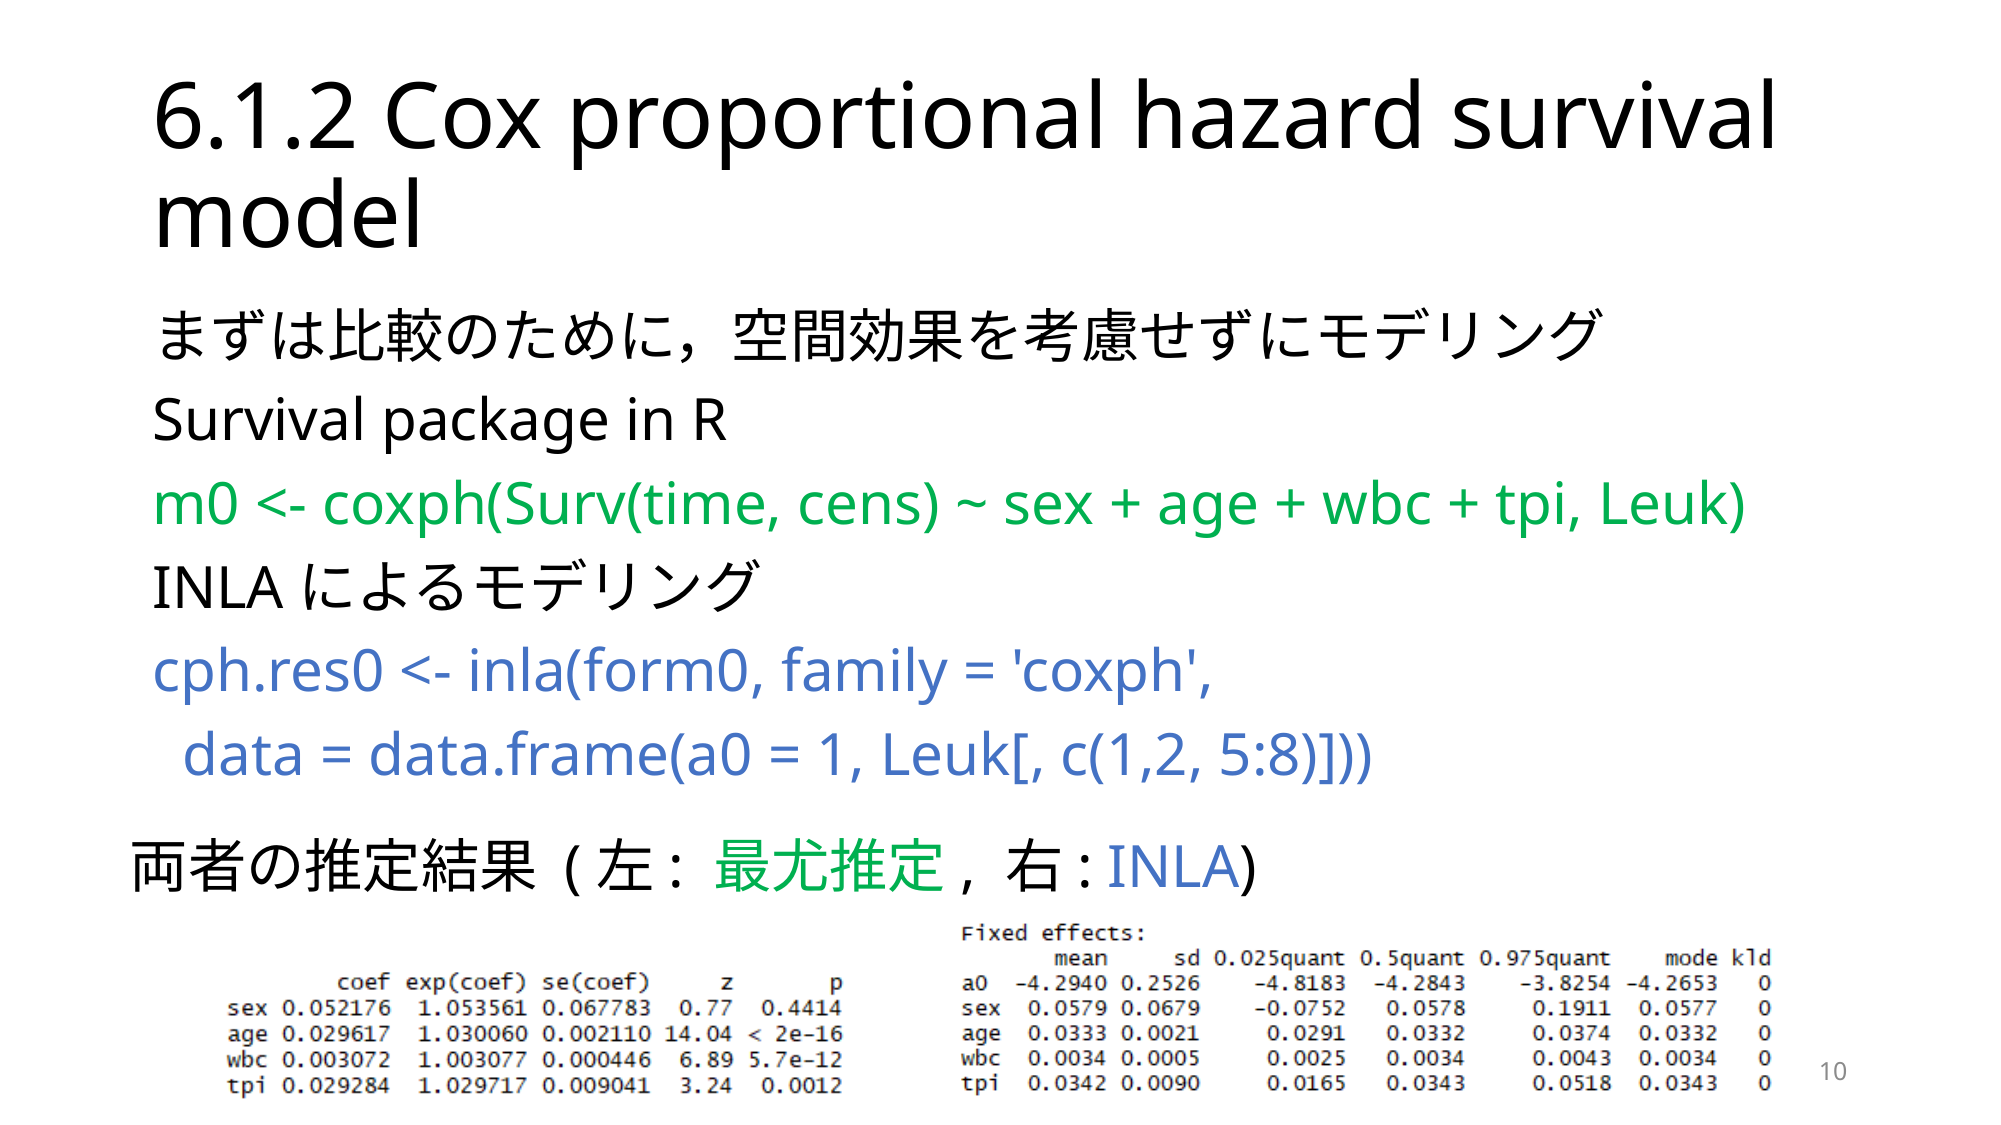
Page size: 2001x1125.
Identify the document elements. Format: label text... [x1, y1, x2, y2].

picture [224, 971, 871, 1102]
slide_number 10 [1795, 1042, 1863, 1103]
text_box 両者の推定結果 (左: 最尤推定, 右: INLA) [115, 829, 1272, 908]
list まずは比較のために，空間効果を考慮せずにモデリング Survival package in R m0 <- coxph(Surv(time, cens) ~ sex + age + wbc + tpi, Leuk) INLAによるモデリング cph.res0 <- inla(form0, family = 'coxph', data = data.frame(a0 = 1, Leuk[, c(1,2, 5:8)])) [137, 299, 1863, 808]
title 6.1.2 Cox proportional hazard survival model [137, 59, 1906, 278]
picture [960, 914, 1795, 1109]
